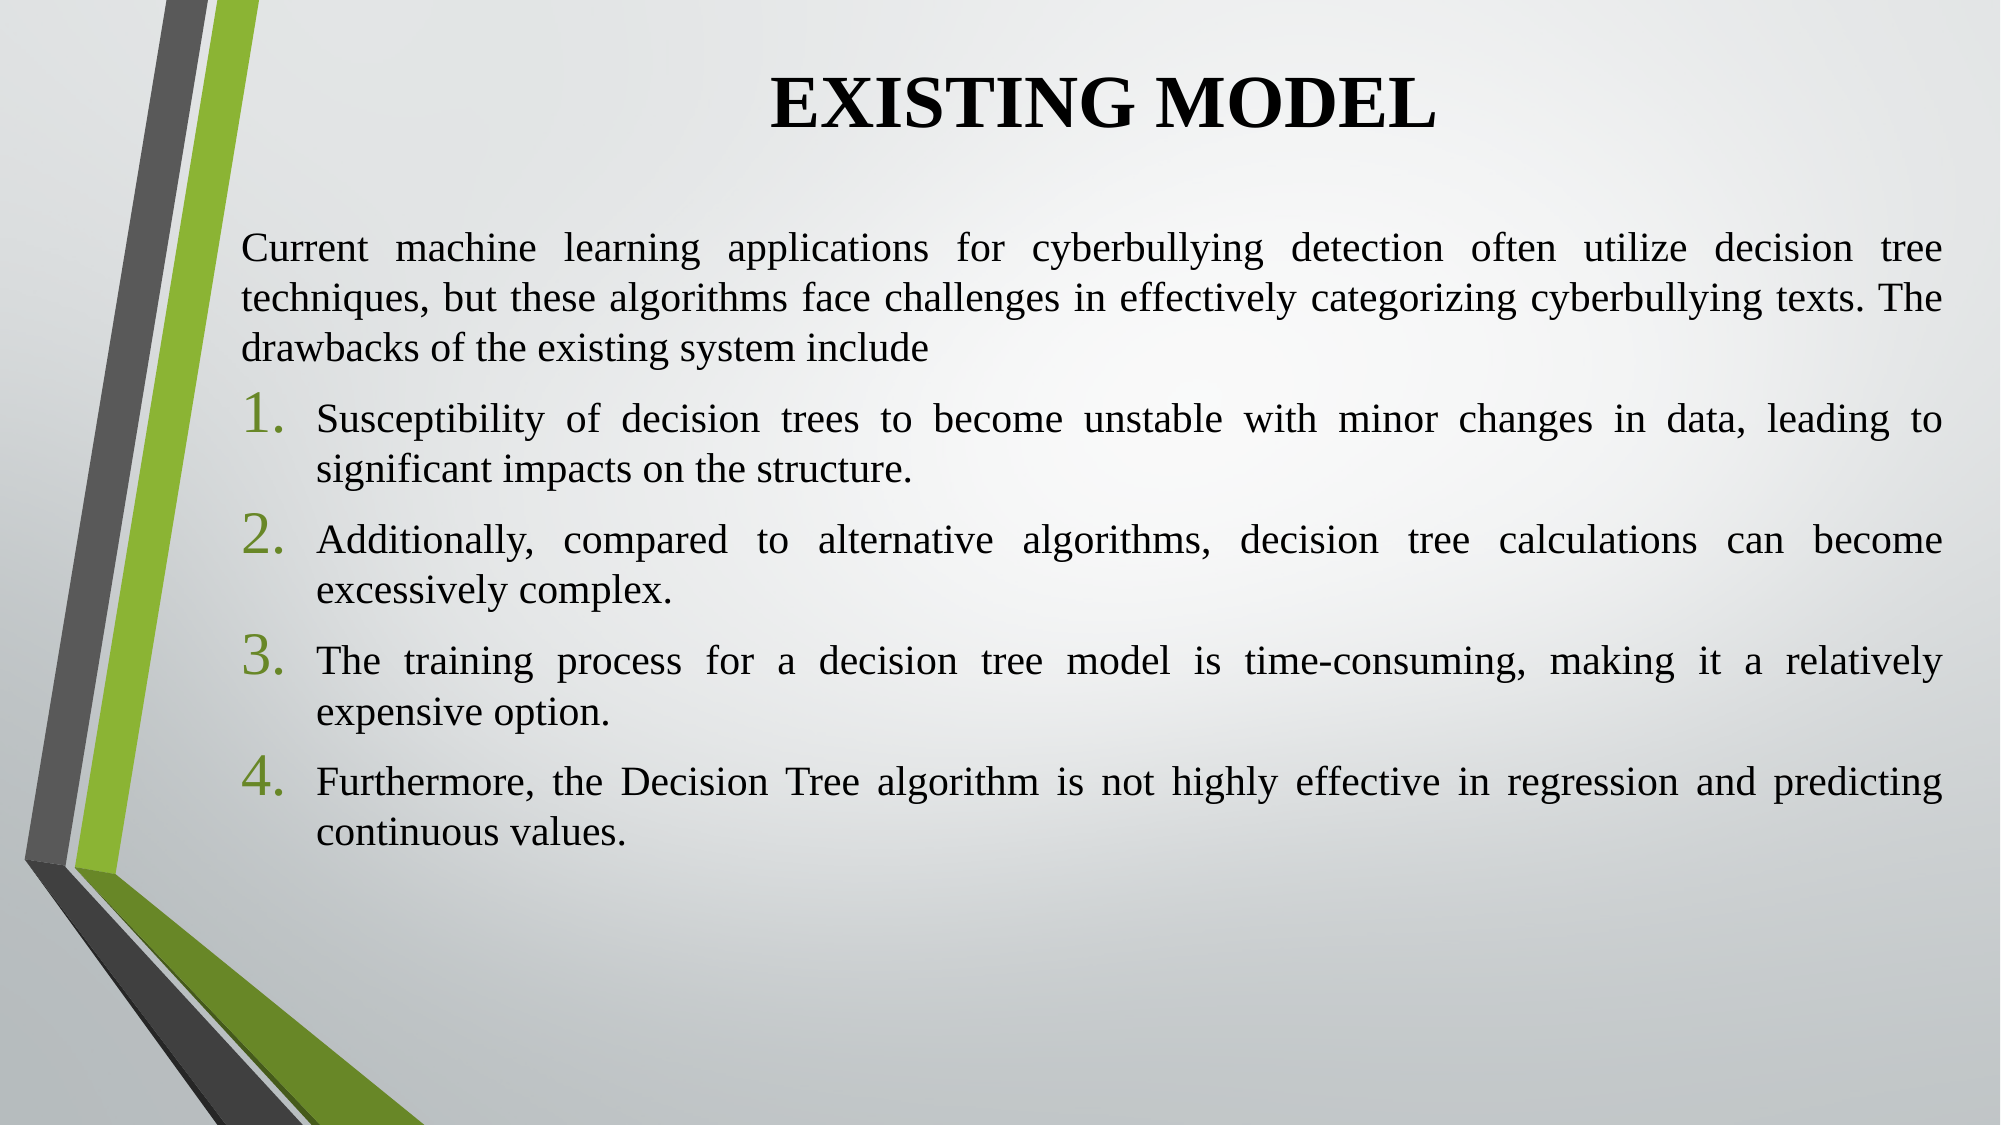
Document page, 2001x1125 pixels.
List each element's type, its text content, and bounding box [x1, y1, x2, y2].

list Current machine learning applications for cyberbullying detection often utilize decision tree techniques, but these algorithms face challenges in effectively categorizing cyberbullying texts. The drawbacks of the existing system include Susceptibility of decision trees to become unstable with minor changes in data, leading to significant impacts on the structure. Additionally, compared to alternative algorithms, decision tree calculations can become excessively complex. The training process for a decision tree model is time-consuming, making it a relatively expensive option. Furthermore, the Decision Tree algorithm is not highly effective in regression and predicting continuous values. [226, 164, 1960, 910]
title EXISTING MODEL [312, 35, 1897, 164]
